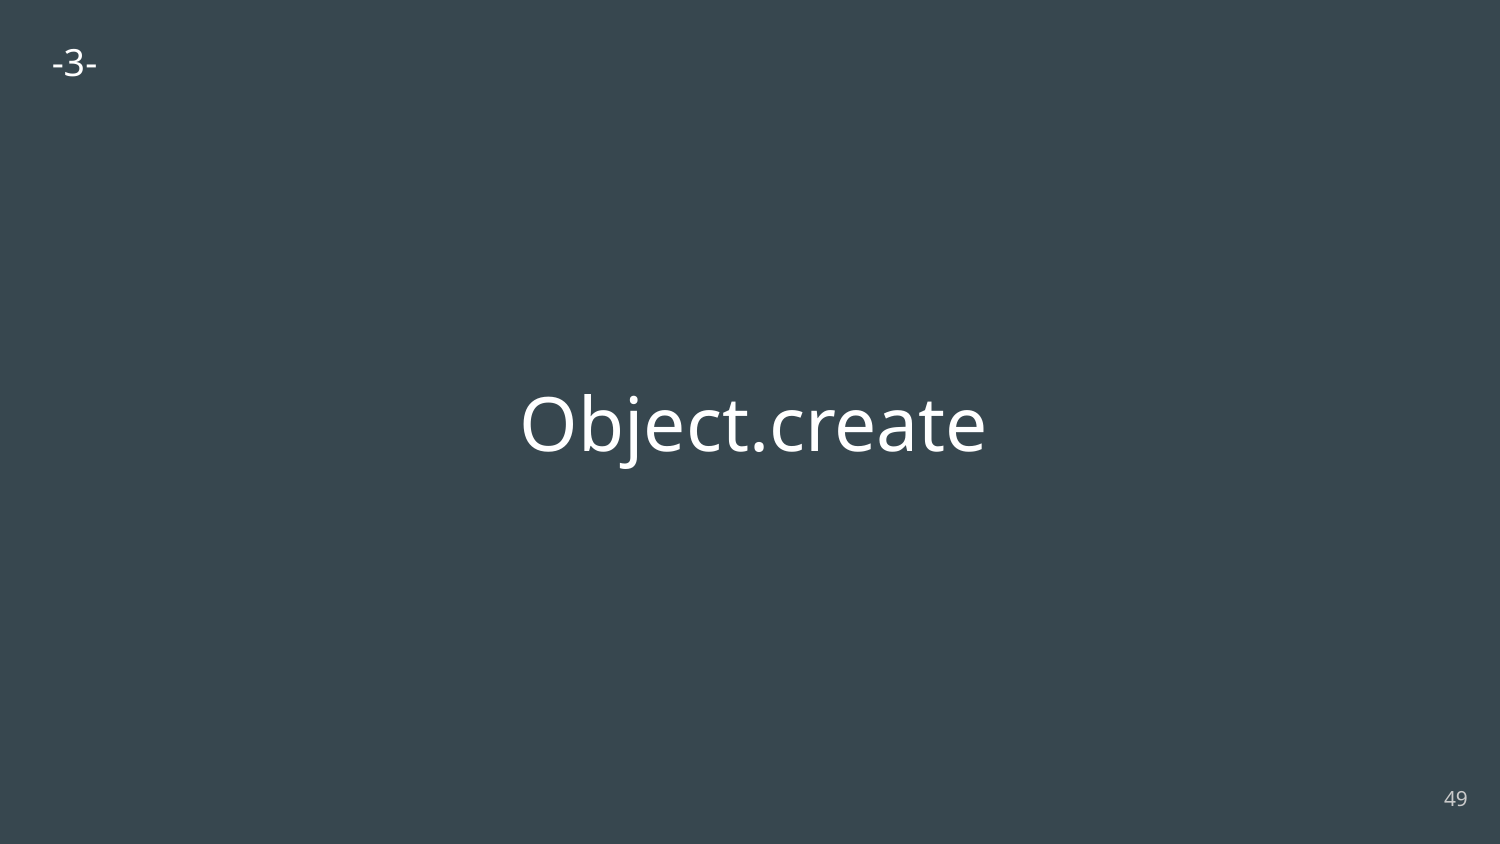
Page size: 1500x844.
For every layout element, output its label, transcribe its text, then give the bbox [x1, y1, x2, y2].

title Object.create [110, 351, 1399, 493]
text_box -3- [36, 24, 114, 63]
slide_number ‹#› [1392, 767, 1483, 833]
